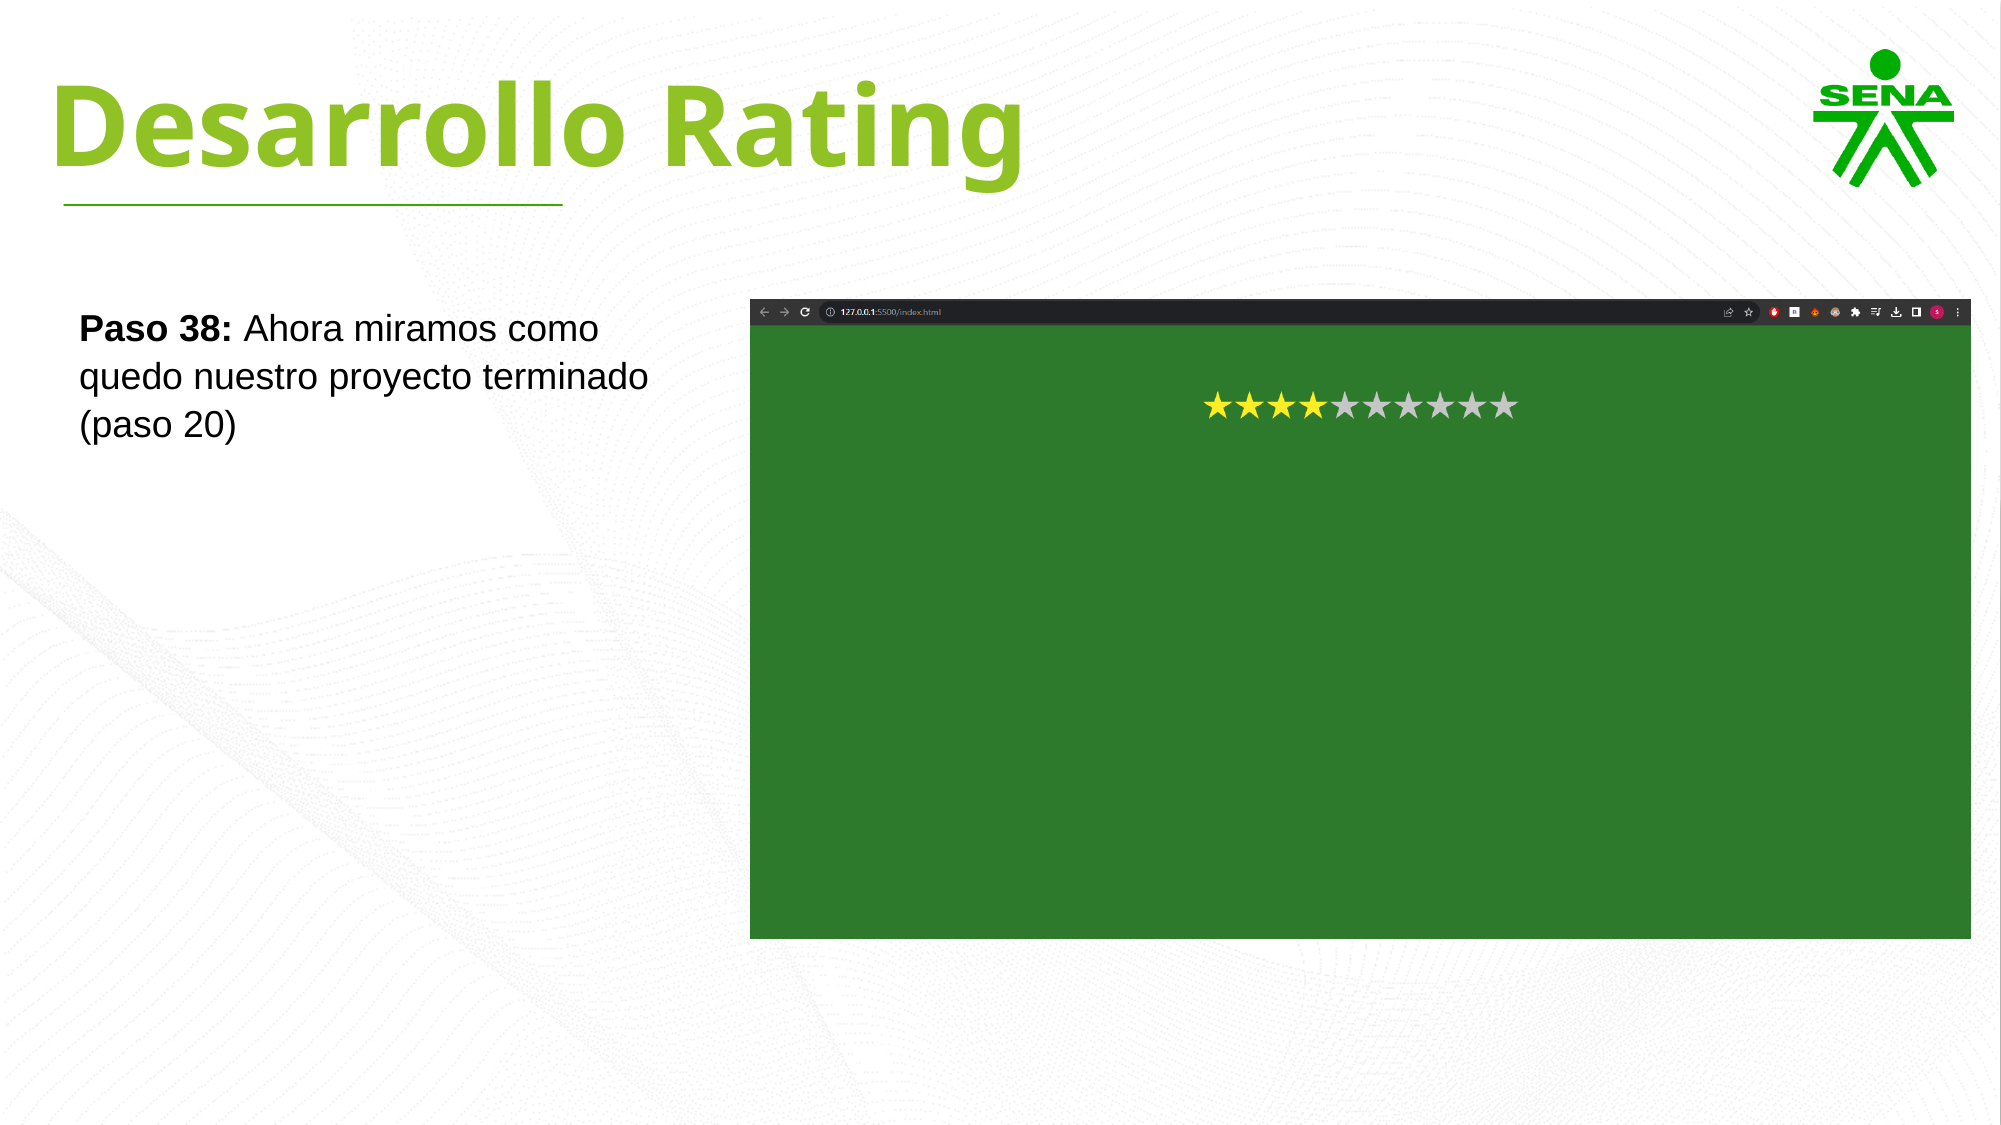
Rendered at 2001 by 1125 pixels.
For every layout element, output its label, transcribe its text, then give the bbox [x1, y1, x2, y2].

text_box Paso 38: Ahora miramos como quedo nuestro proyecto terminado (paso 20) [64, 293, 678, 453]
picture [0, 0, 2000, 1125]
text_box Desarrollo Rating [33, 46, 1468, 197]
